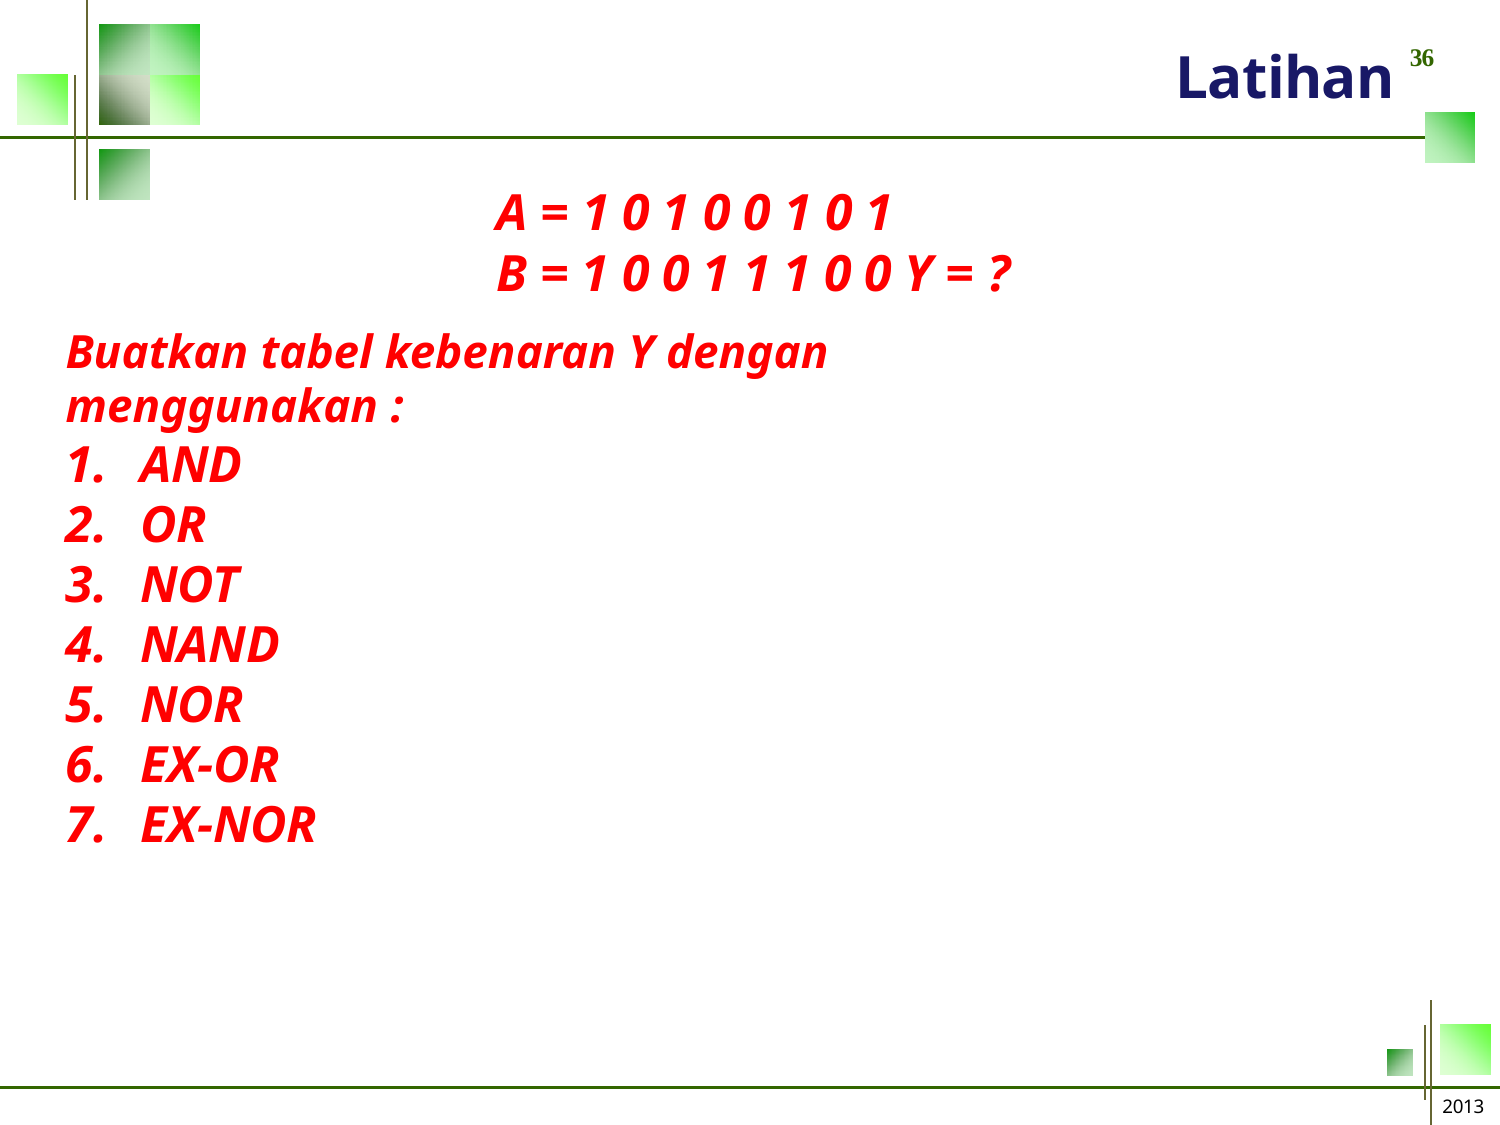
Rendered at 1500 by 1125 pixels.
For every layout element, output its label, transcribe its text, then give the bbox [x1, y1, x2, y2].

picture [1467, 112, 1475, 163]
picture [99, 24, 200, 125]
picture [1440, 1024, 1491, 1075]
picture [17, 74, 68, 125]
slide_number 2013 [1440, 1092, 1493, 1125]
text_box A = 1 0 1 0 0 1 0 1 B = 1 0 0 1 1 1 0 0 Y = ? Buatkan tabel kebenaran Y dengan menggunakan : AND OR NOT NAND NOR EX-OR EX-NOR [63, 177, 1385, 853]
picture [1387, 1049, 1413, 1076]
title Latihan 36 [741, 38, 1467, 229]
picture [99, 149, 150, 177]
